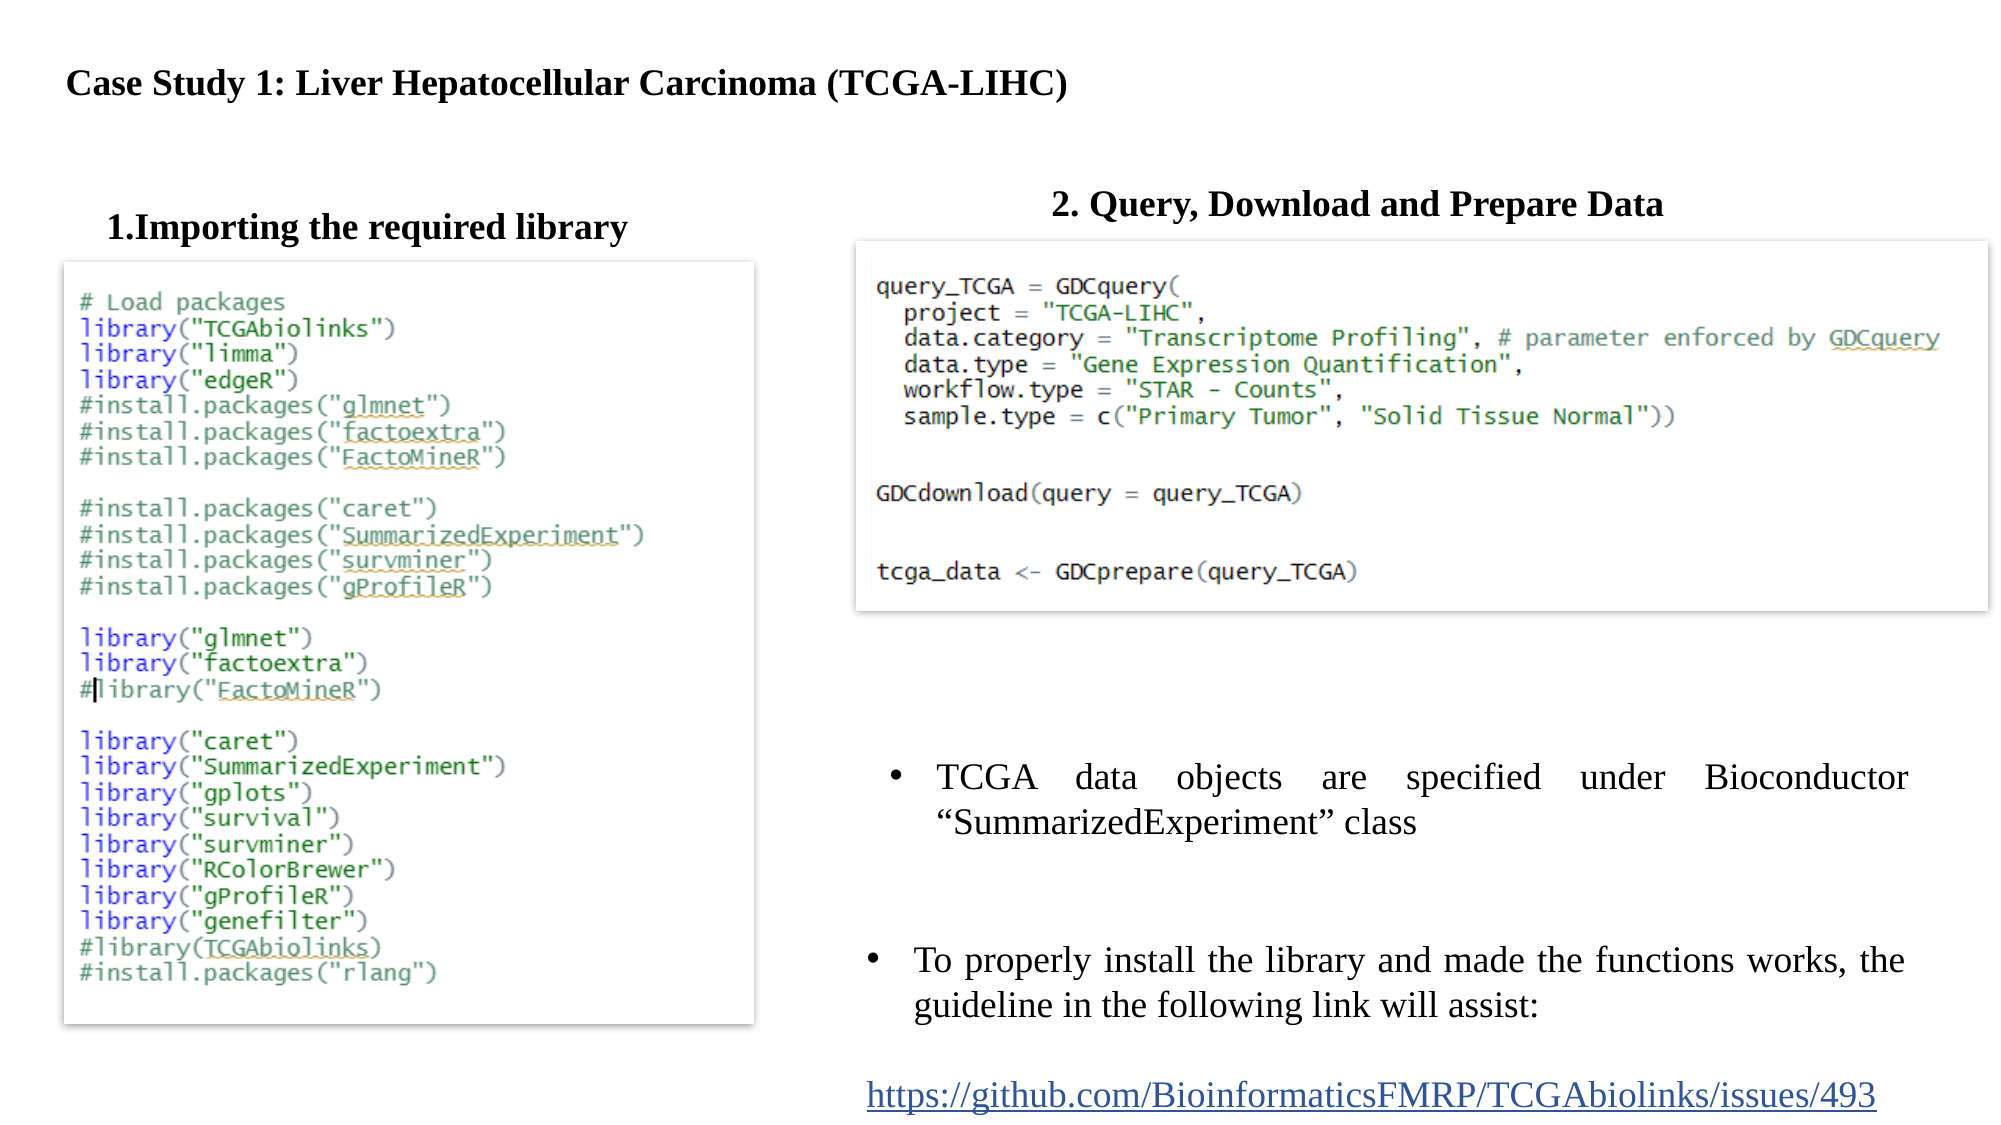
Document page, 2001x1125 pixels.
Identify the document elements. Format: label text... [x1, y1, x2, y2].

text_box Case Study 1: Liver Hepatocellular Carcinoma (TCGA-LIHC) [50, 50, 1229, 111]
text_box TCGA data objects are specified under Bioconductor “SummarizedExperiment” class [874, 744, 1925, 850]
picture [870, 255, 1974, 597]
picture [78, 276, 740, 1009]
text_box 1.Importing the required library [91, 195, 705, 255]
text_box 2. Query, Download and Prepare Data [1036, 172, 1918, 232]
text_box To properly install the library and made the functions works, the guideline in the following link will assist: https://github.com/BioinformaticsFMRP/TCGAbiolinks/issues/493 [851, 928, 1922, 1123]
